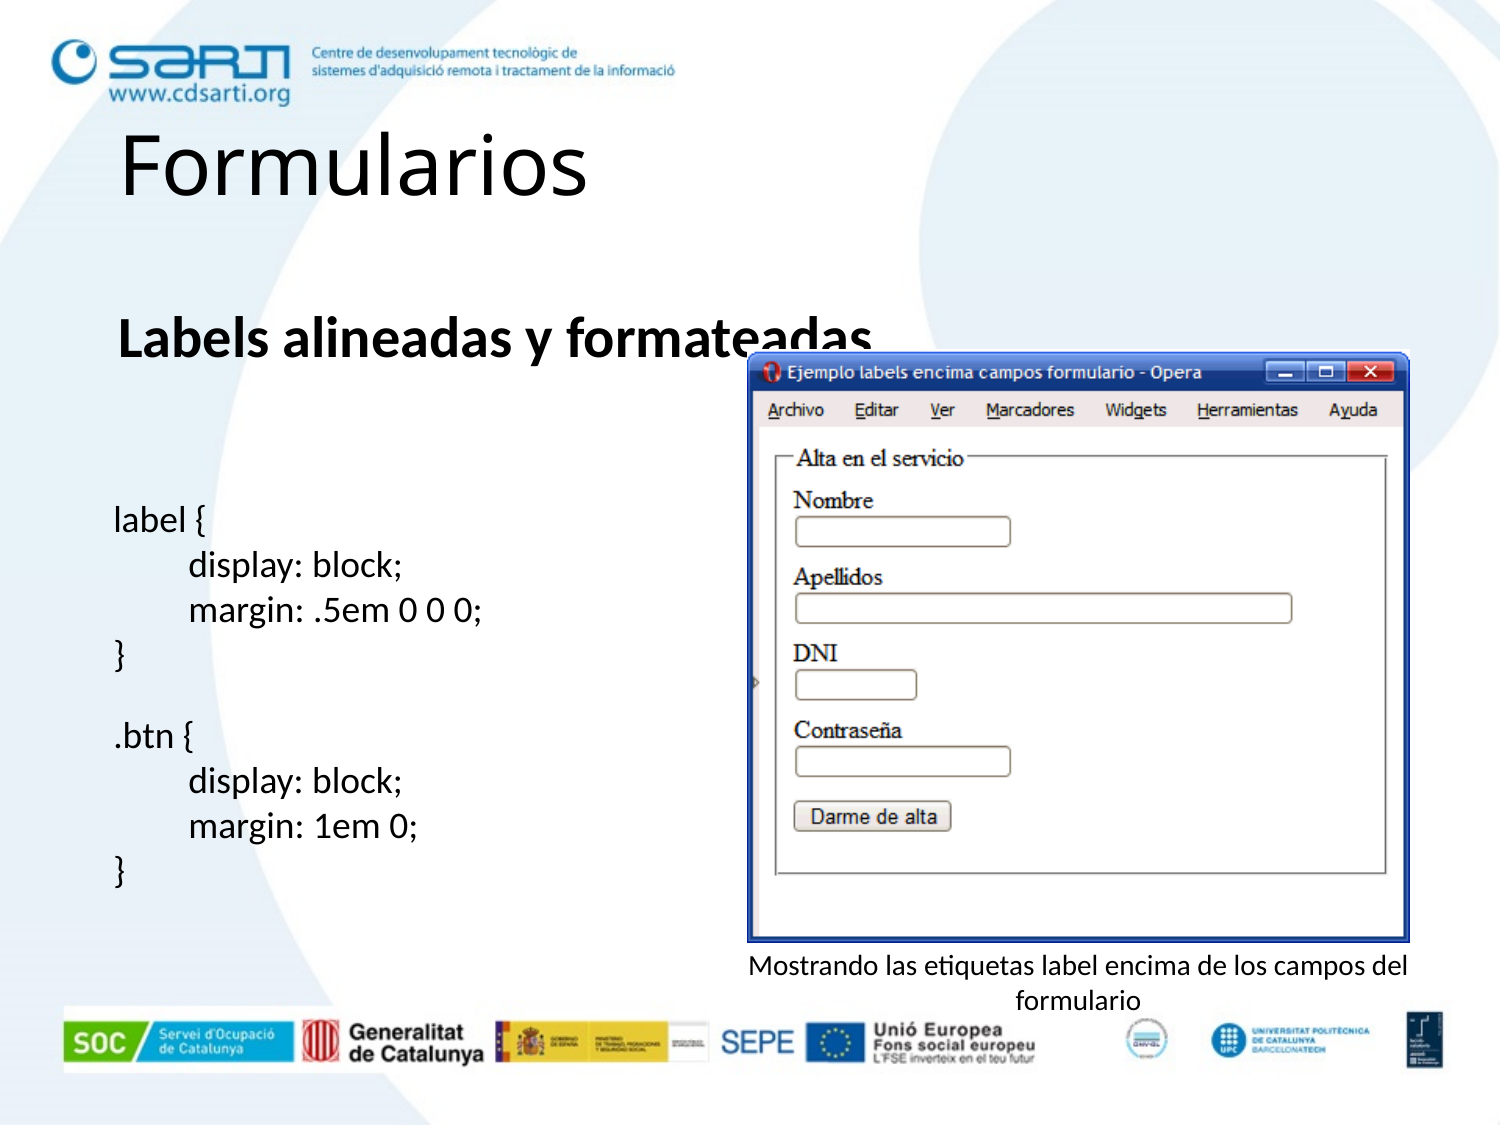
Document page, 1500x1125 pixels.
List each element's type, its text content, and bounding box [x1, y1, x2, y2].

text_box label { display: block; margin: .5em 0 0 0; } [98, 487, 524, 683]
title Formularios [103, 59, 1397, 278]
picture [0, 0, 1500, 1125]
text_box Mostrando las etiquetas label encima de los campos del formulario [703, 939, 1454, 1024]
text_box .btn { display: block; margin: 1em 0; } [98, 704, 489, 899]
list Labels alineadas y formateadas [103, 299, 1397, 1014]
